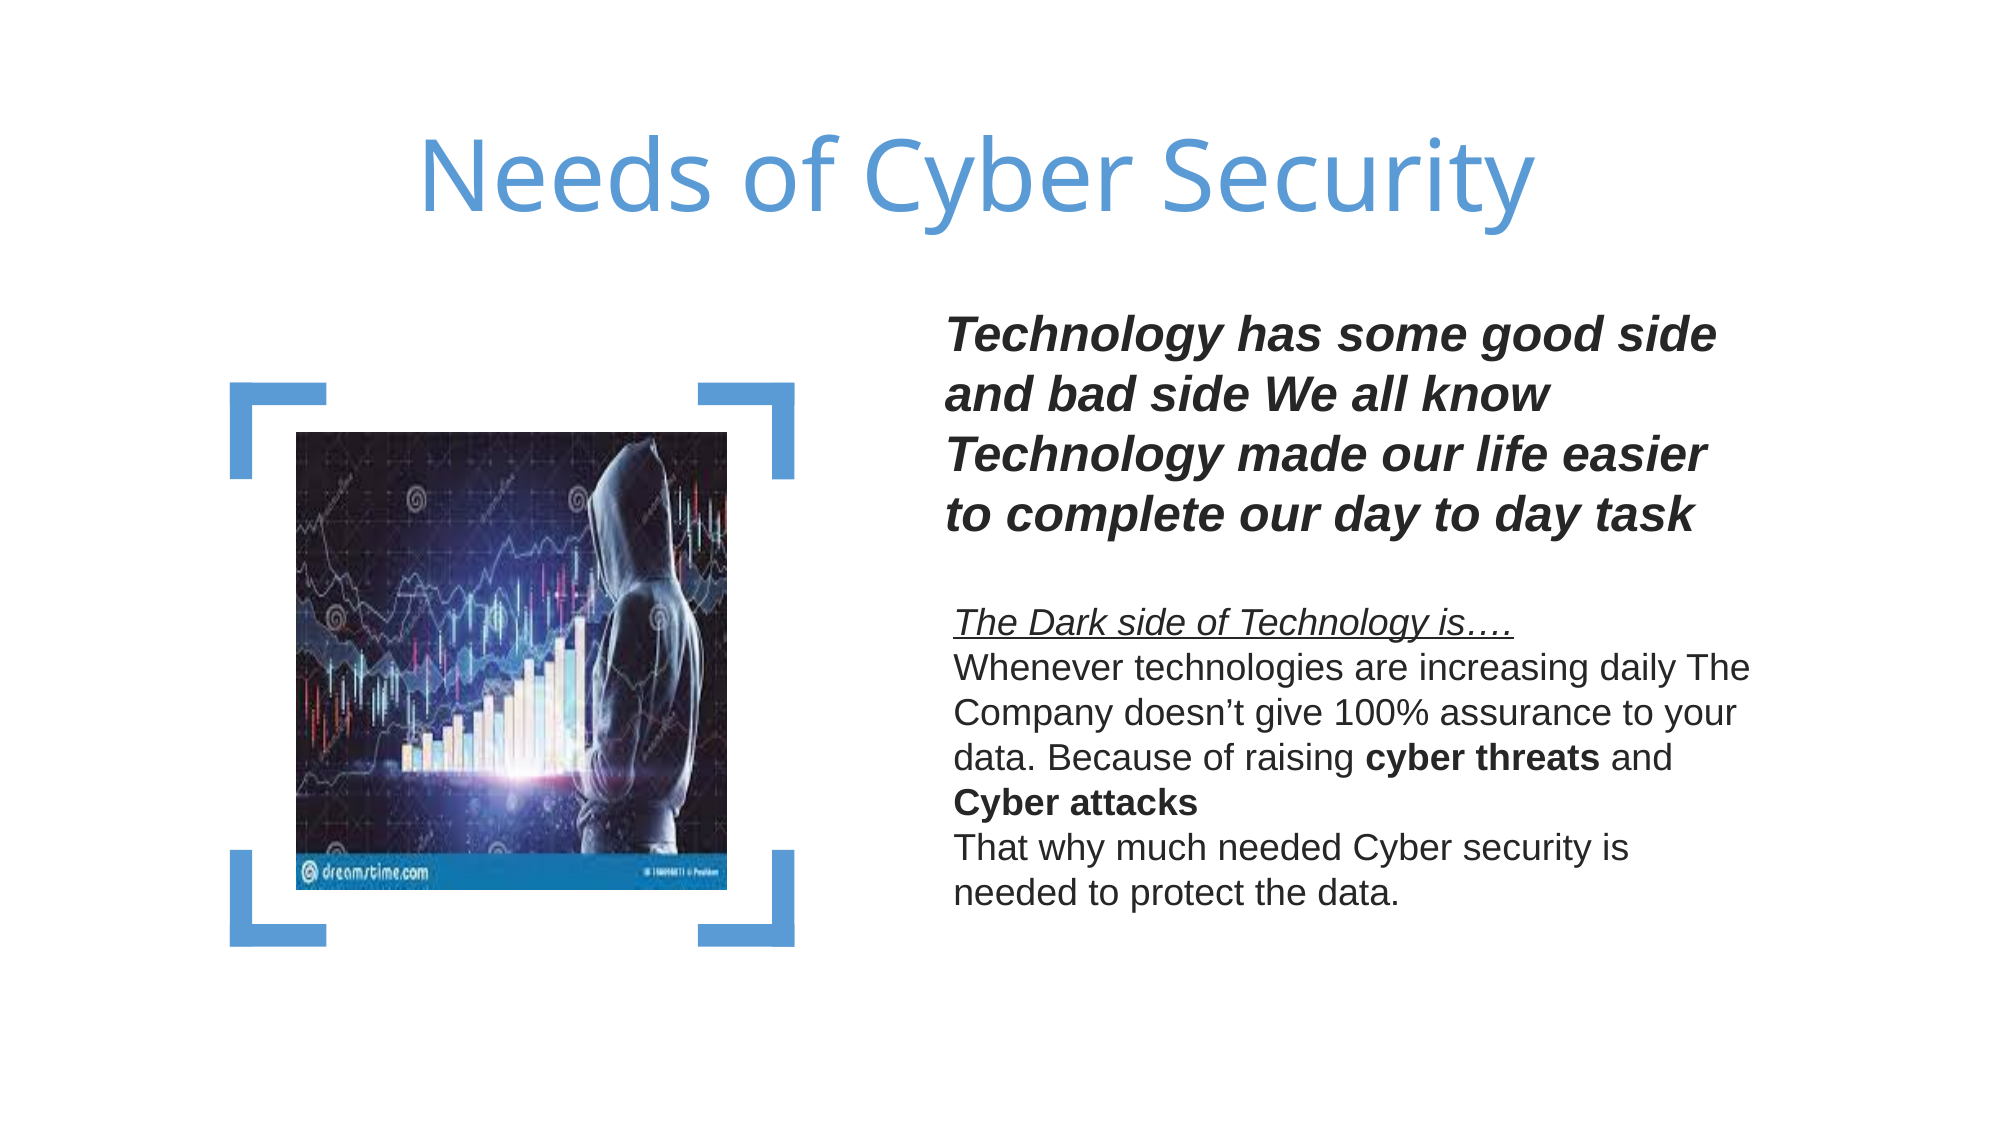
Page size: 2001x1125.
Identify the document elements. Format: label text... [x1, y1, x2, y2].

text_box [229, 382, 327, 480]
picture [296, 432, 727, 890]
picture [316, 885, 324, 890]
text_box The Dark side of Technology is…. Whenever technologies are increasing daily The Company doesn’t give 100% assurance to your data. Because of raising cyber threats and Cyber attacks That why much needed Cyber security is needed to protect the data. [938, 590, 1771, 920]
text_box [697, 382, 795, 480]
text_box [229, 849, 327, 947]
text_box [697, 849, 795, 947]
list Needs of Cyber Security [27, 119, 1926, 239]
text_box Technology has some good side and bad side We all know Technology made our life easier to complete our day to day task [930, 293, 1762, 549]
picture [667, 885, 677, 890]
